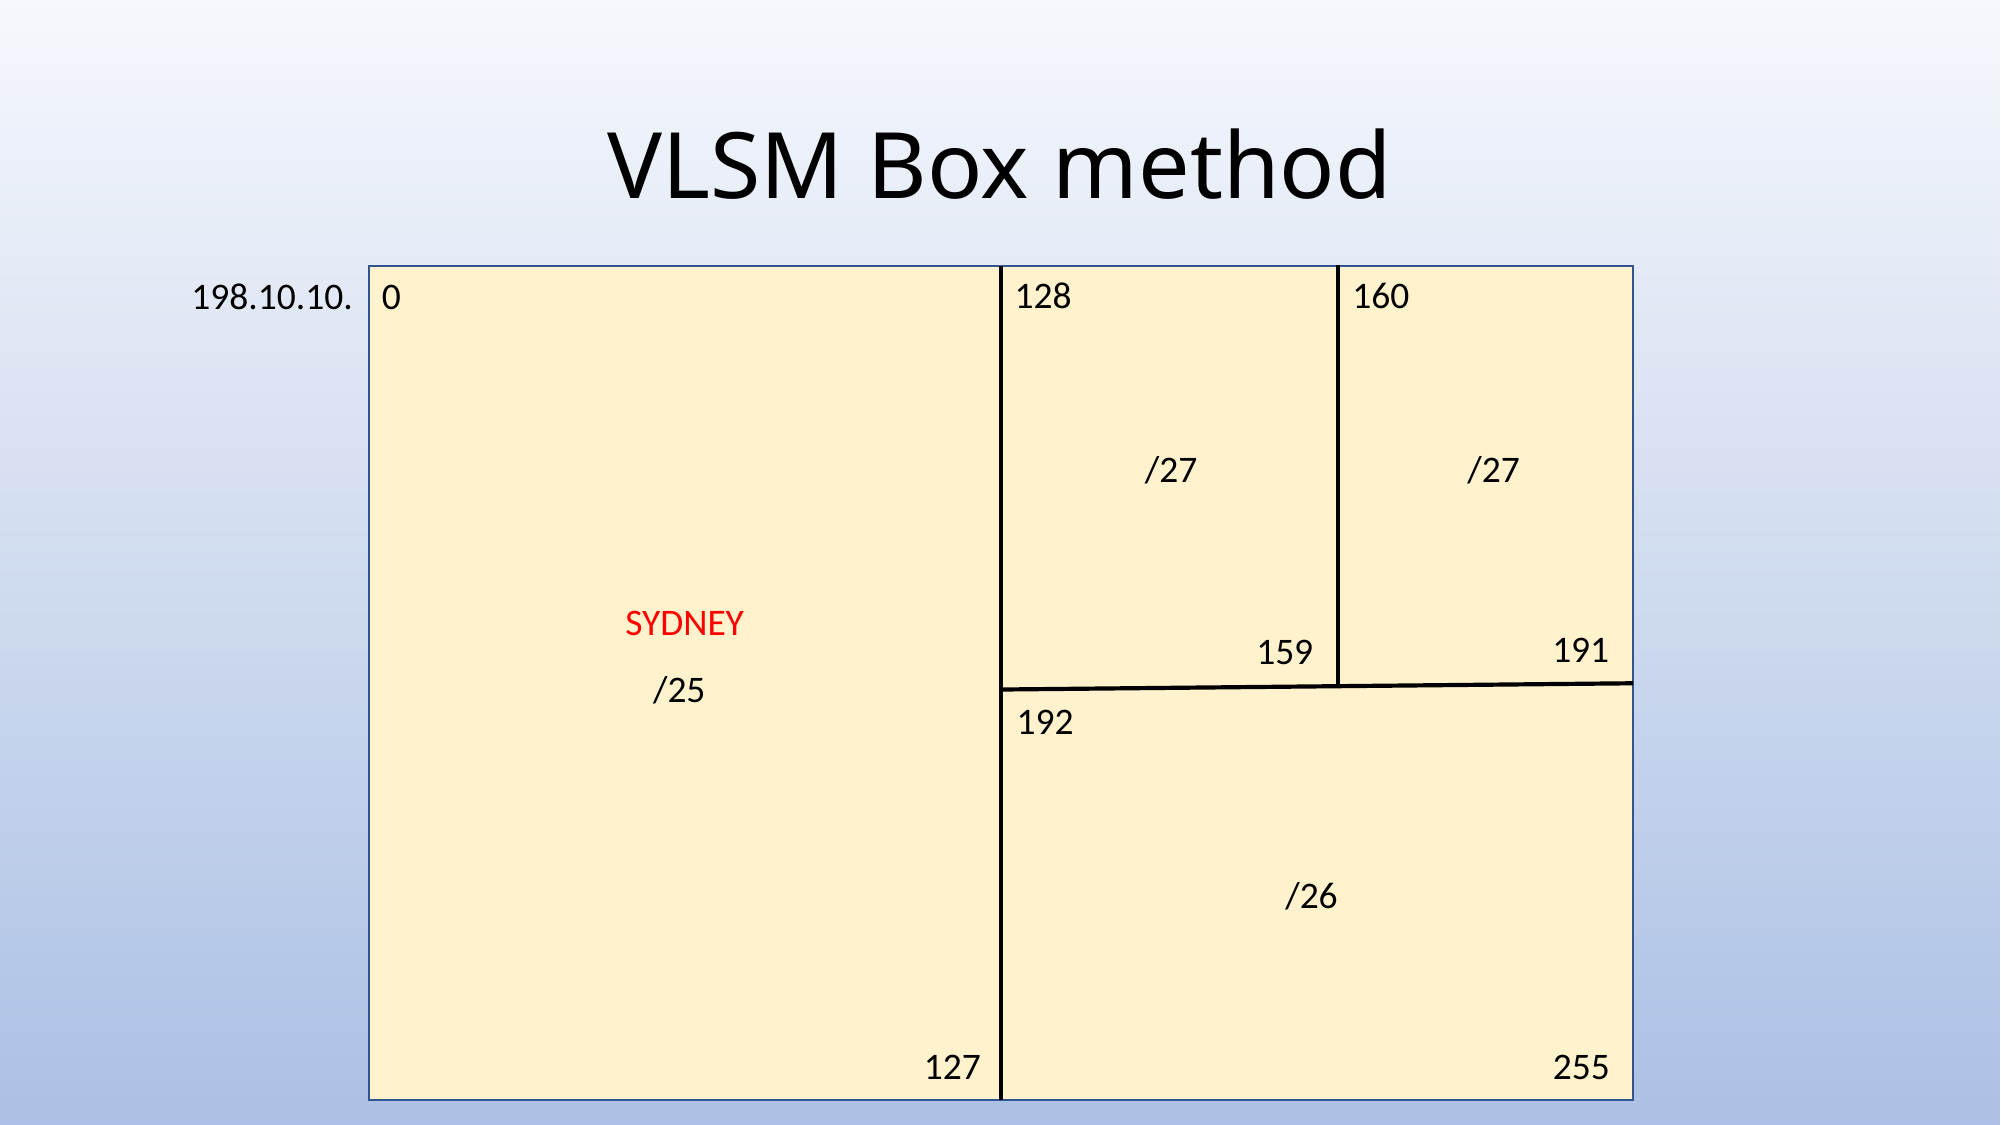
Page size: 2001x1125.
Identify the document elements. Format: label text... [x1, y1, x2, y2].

text_box 192 [1002, 690, 1095, 750]
text_box /27 [1129, 437, 1223, 497]
text_box 127 [909, 1034, 1000, 1095]
text_box /25 [638, 657, 732, 718]
text_box 0 [367, 264, 416, 325]
text_box /26 [1270, 863, 1364, 923]
text_box SYDNEY [610, 590, 760, 651]
text_box 198.10.10. [176, 264, 367, 325]
text_box 160 [1337, 263, 1431, 324]
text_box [1000, 683, 1634, 690]
text_box [1340, 265, 1634, 683]
text_box 128 [999, 263, 1093, 324]
text_box /27 [1452, 437, 1546, 497]
text_box [1003, 265, 1336, 683]
title VLSM Box method [137, 59, 1863, 278]
text_box 255 [1538, 1034, 1631, 1095]
text_box [368, 265, 1000, 1101]
text_box [1002, 690, 1634, 1101]
text_box 159 [1241, 619, 1335, 680]
text_box 191 [1537, 617, 1631, 678]
